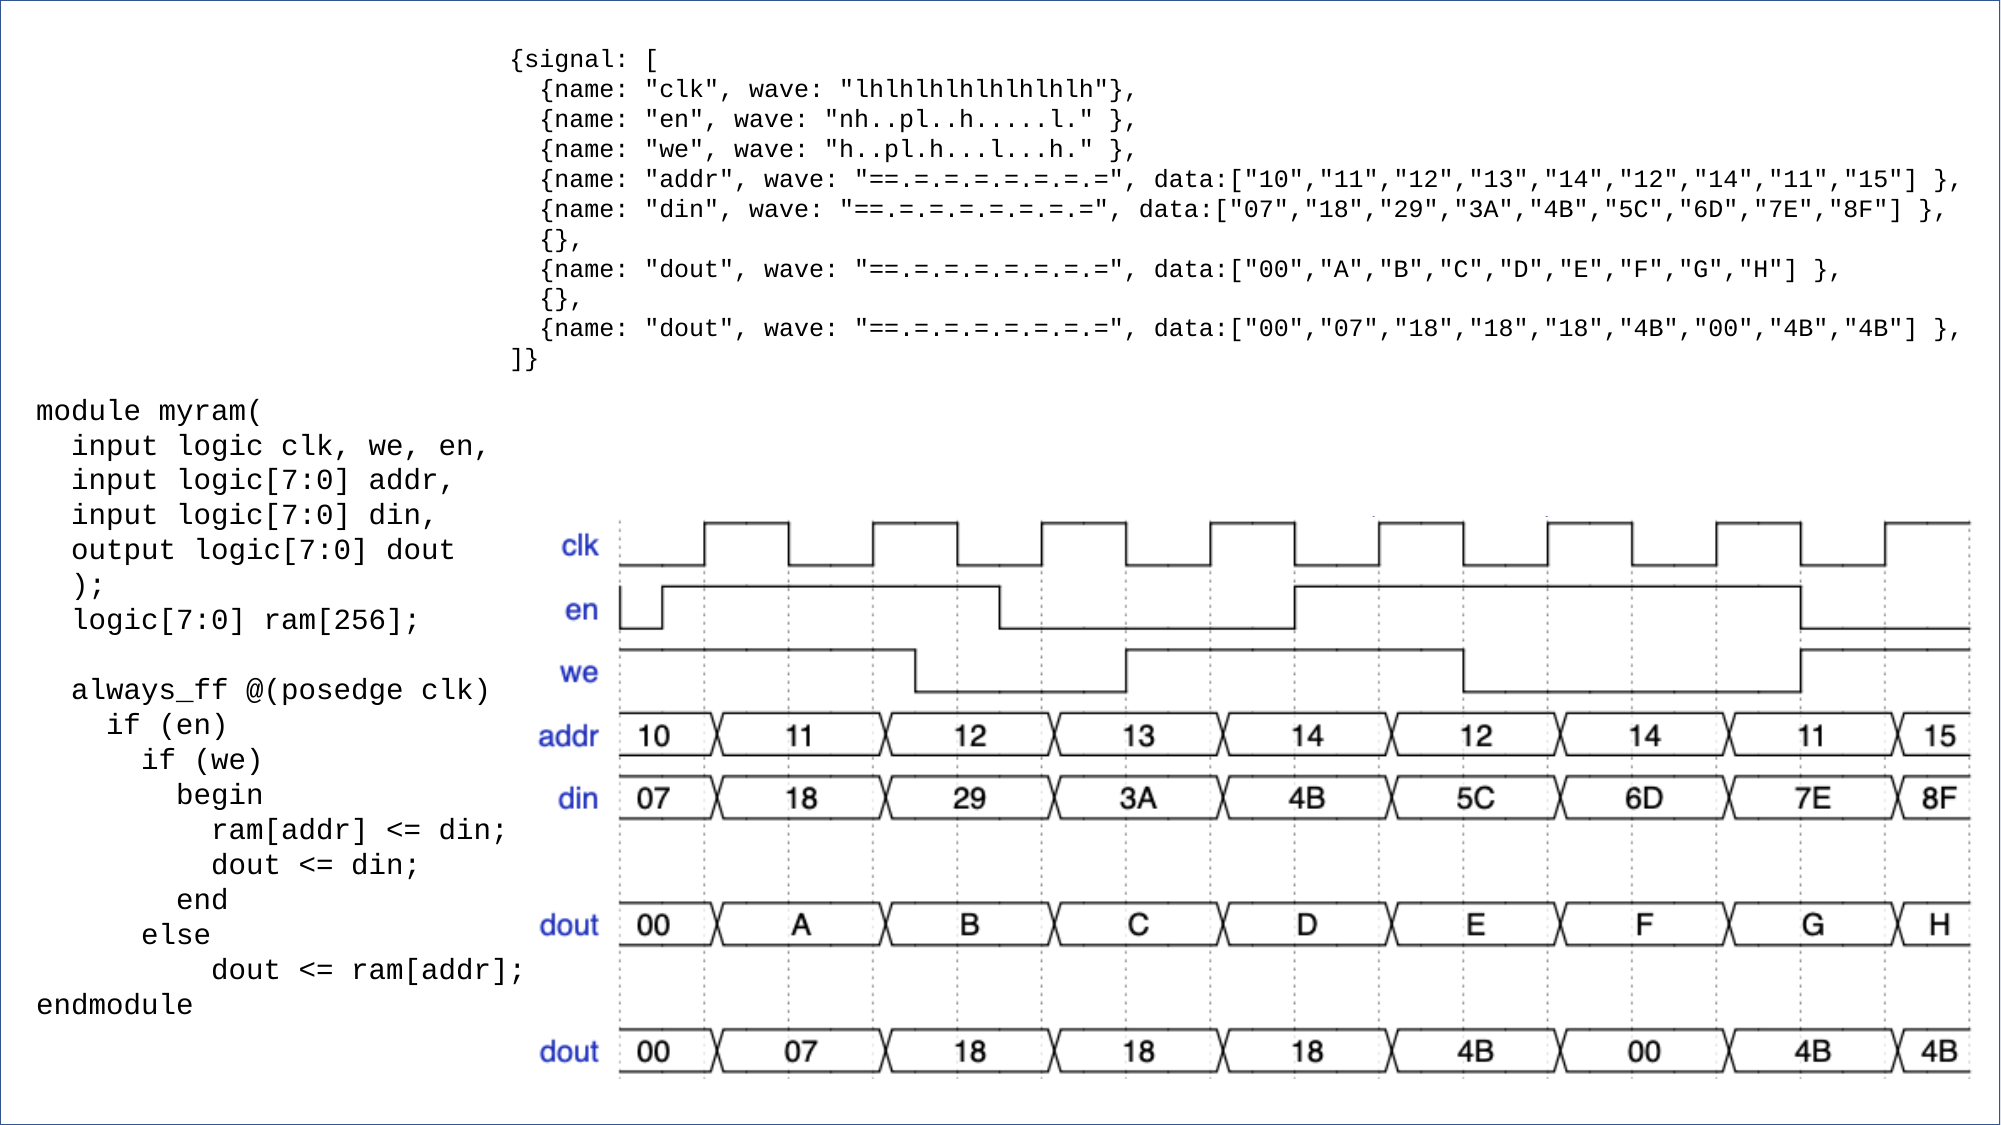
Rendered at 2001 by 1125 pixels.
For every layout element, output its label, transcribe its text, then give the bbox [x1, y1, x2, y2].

text_box module myram( input logic clk, we, en, input logic[7:0] addr, input logic[7:0] din, output logic[7:0] dout ); logic[7:0] ram[256]; always_ff @(posedge clk) if (en) if (we) begin ram[addr] <= din; dout <= din; end else dout <= ram[addr]; endmodule [21, 383, 541, 1028]
picture [530, 517, 1989, 1079]
text_box {signal: [ {name: "clk", wave: "lhlhlhlhlhlhlhlh"}, {name: "en", wave: "nh..pl..h.....l." }, {name: "we", wave: "h..pl.h...l...h." }, {name: "addr", wave: "==.=.=.=.=.=.=.=", data:["10","11","12","13","14","12","14","11","15"] }, {name: "din", wave: "==.=.=.=.=.=.=.=", data:["07","18","29","3A","4B","5C","6D","7E","8F"] }, {}, {name: "dout", wave: "==.=.=.=.=.=.=.=", data:["00","A","B","C","D","E","F","G","H"] }, {}, {name: "dout", wave: "==.=.=.=.=.=.=.=", data:["00","07","18","18","18","4B","00","4B","4B"] }, ]} [494, 35, 2000, 380]
